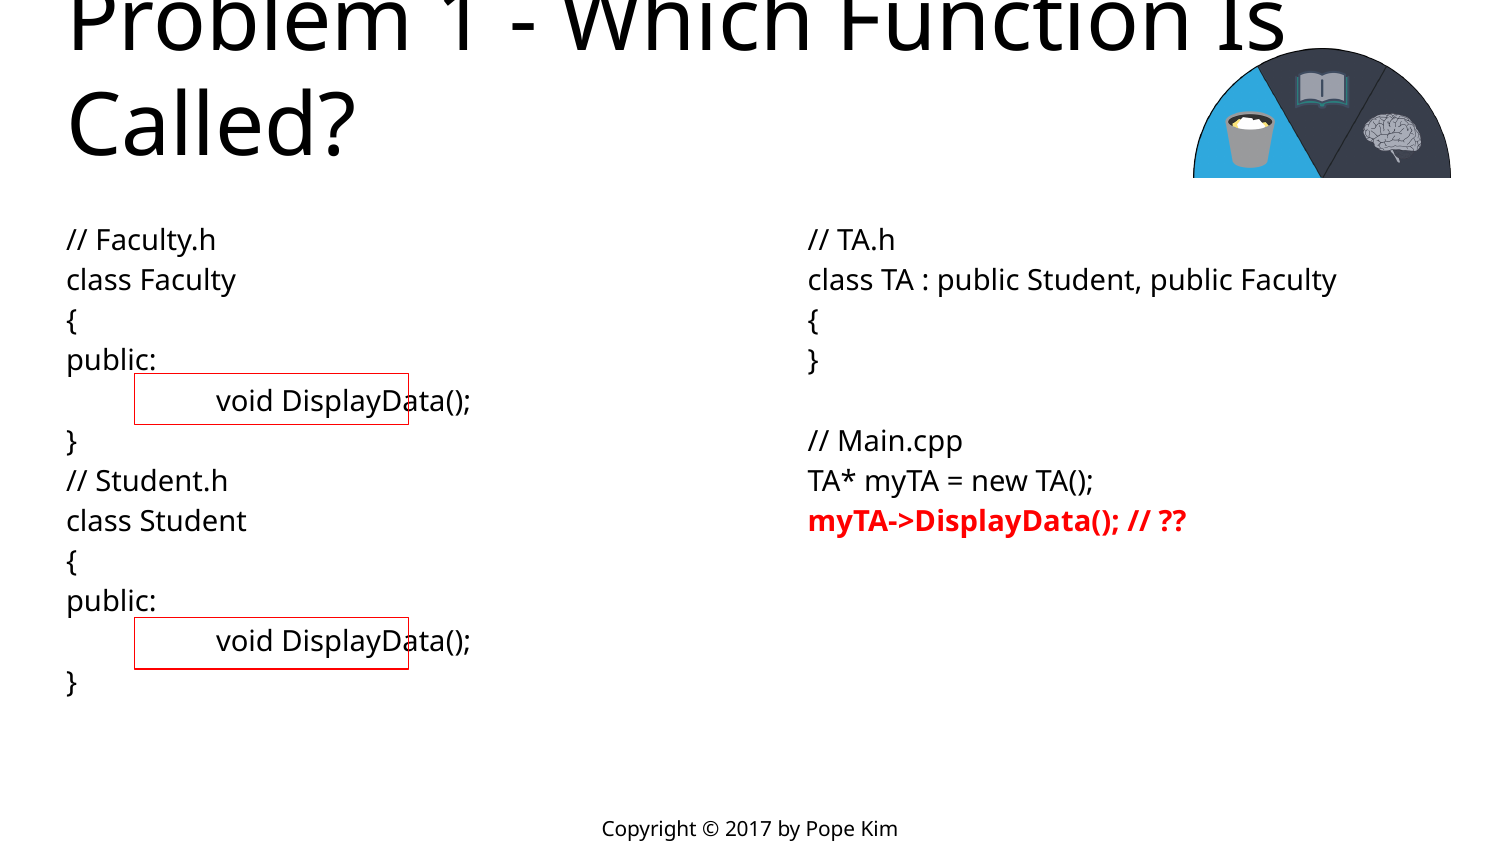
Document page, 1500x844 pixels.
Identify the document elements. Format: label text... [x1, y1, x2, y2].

title Problem 1 - Which Function Is Called? [51, 51, 1449, 189]
picture [1144, 0, 1500, 178]
list // TA.h class TA : public Student, public Faculty { } // Main.cpp TA* myTA = new TA(); myTA->DisplayData(); // ?? [792, 200, 1449, 752]
text_box [134, 617, 409, 669]
list // Faculty.h class Faculty { public: void DisplayData(); } // Student.h class Student { public: void DisplayData(); } [51, 200, 708, 752]
text_box [134, 373, 409, 425]
